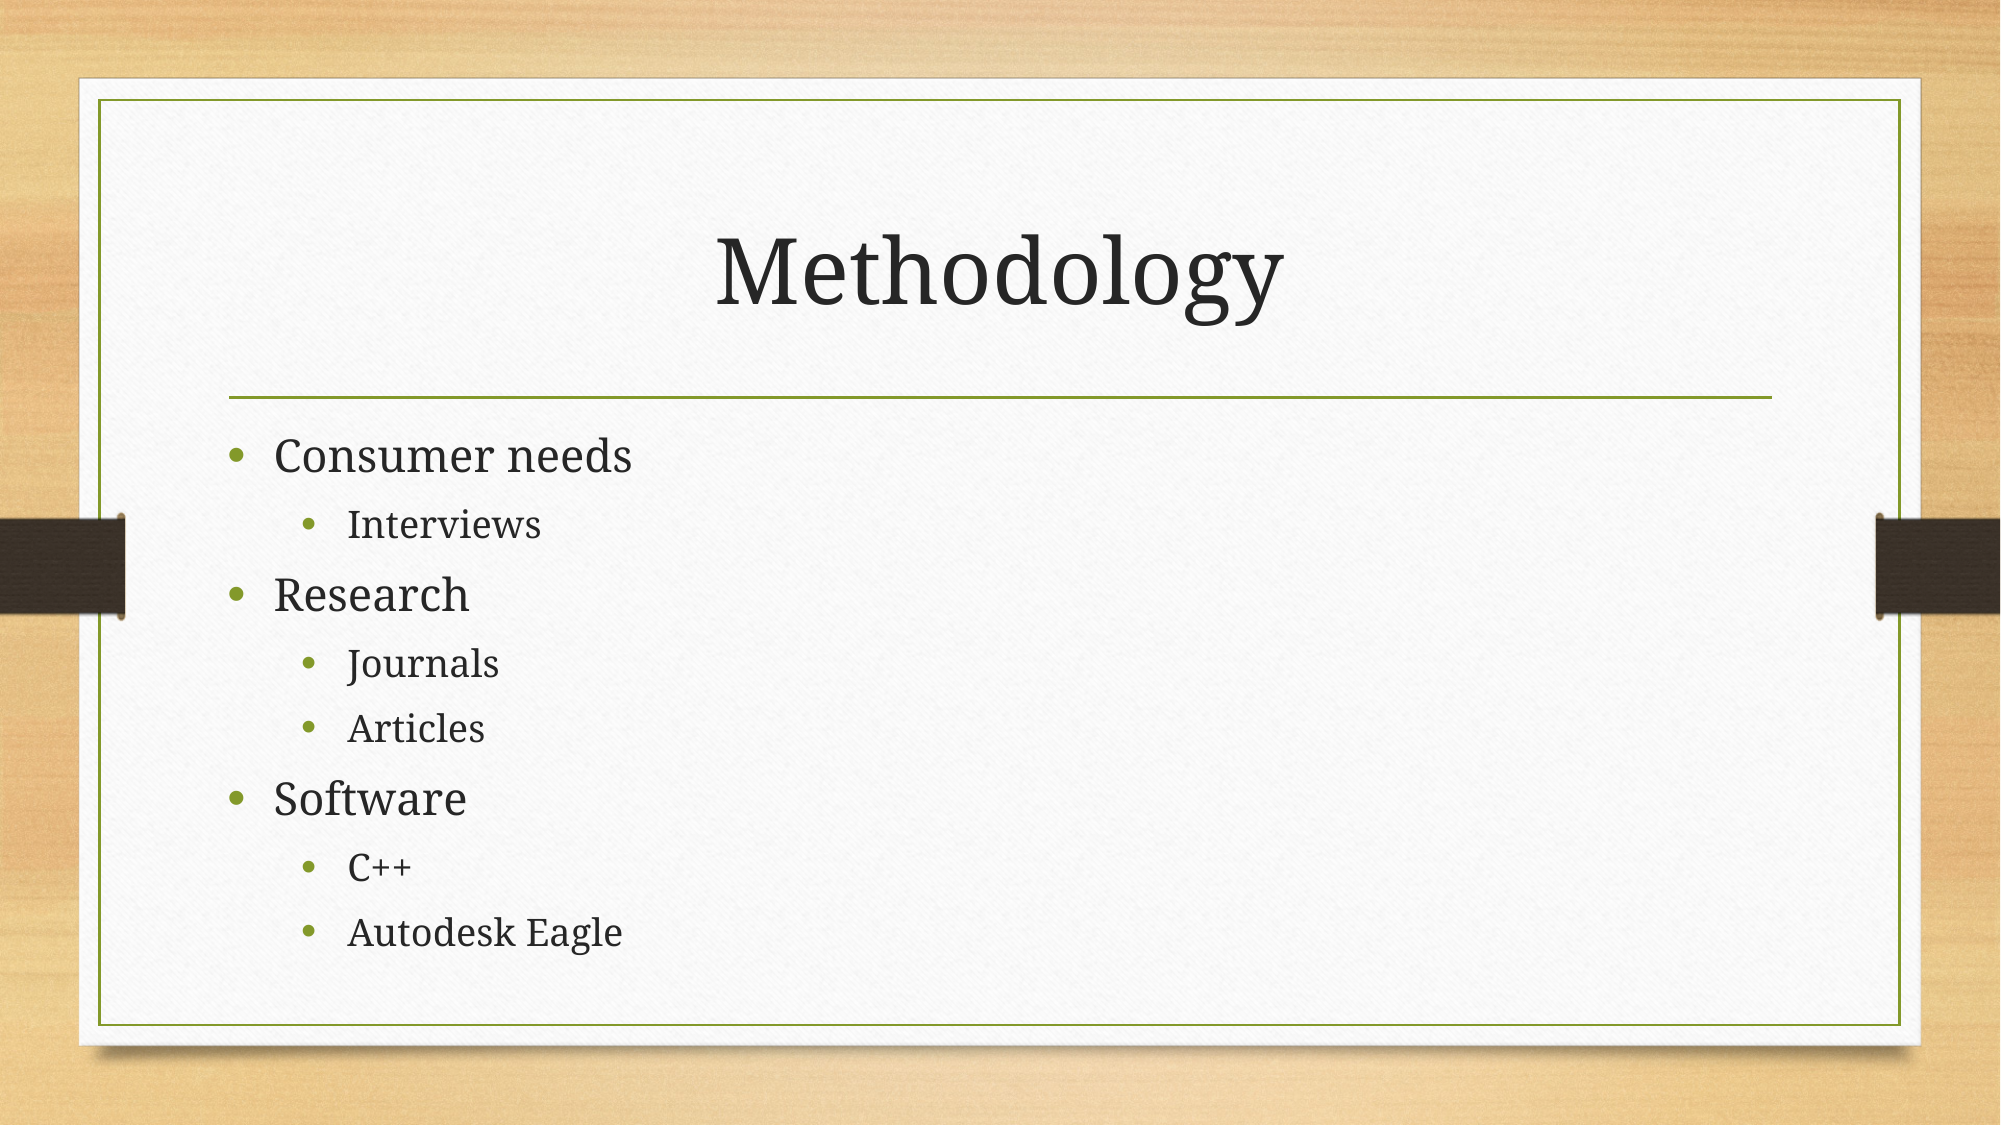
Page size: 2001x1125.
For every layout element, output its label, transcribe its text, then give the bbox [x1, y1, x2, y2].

picture [0, 0, 2001, 1125]
list Consumer needs Interviews Research Journals Articles Software C++ Autodesk Eagle [212, 419, 1788, 964]
title Methodology [212, 161, 1788, 375]
